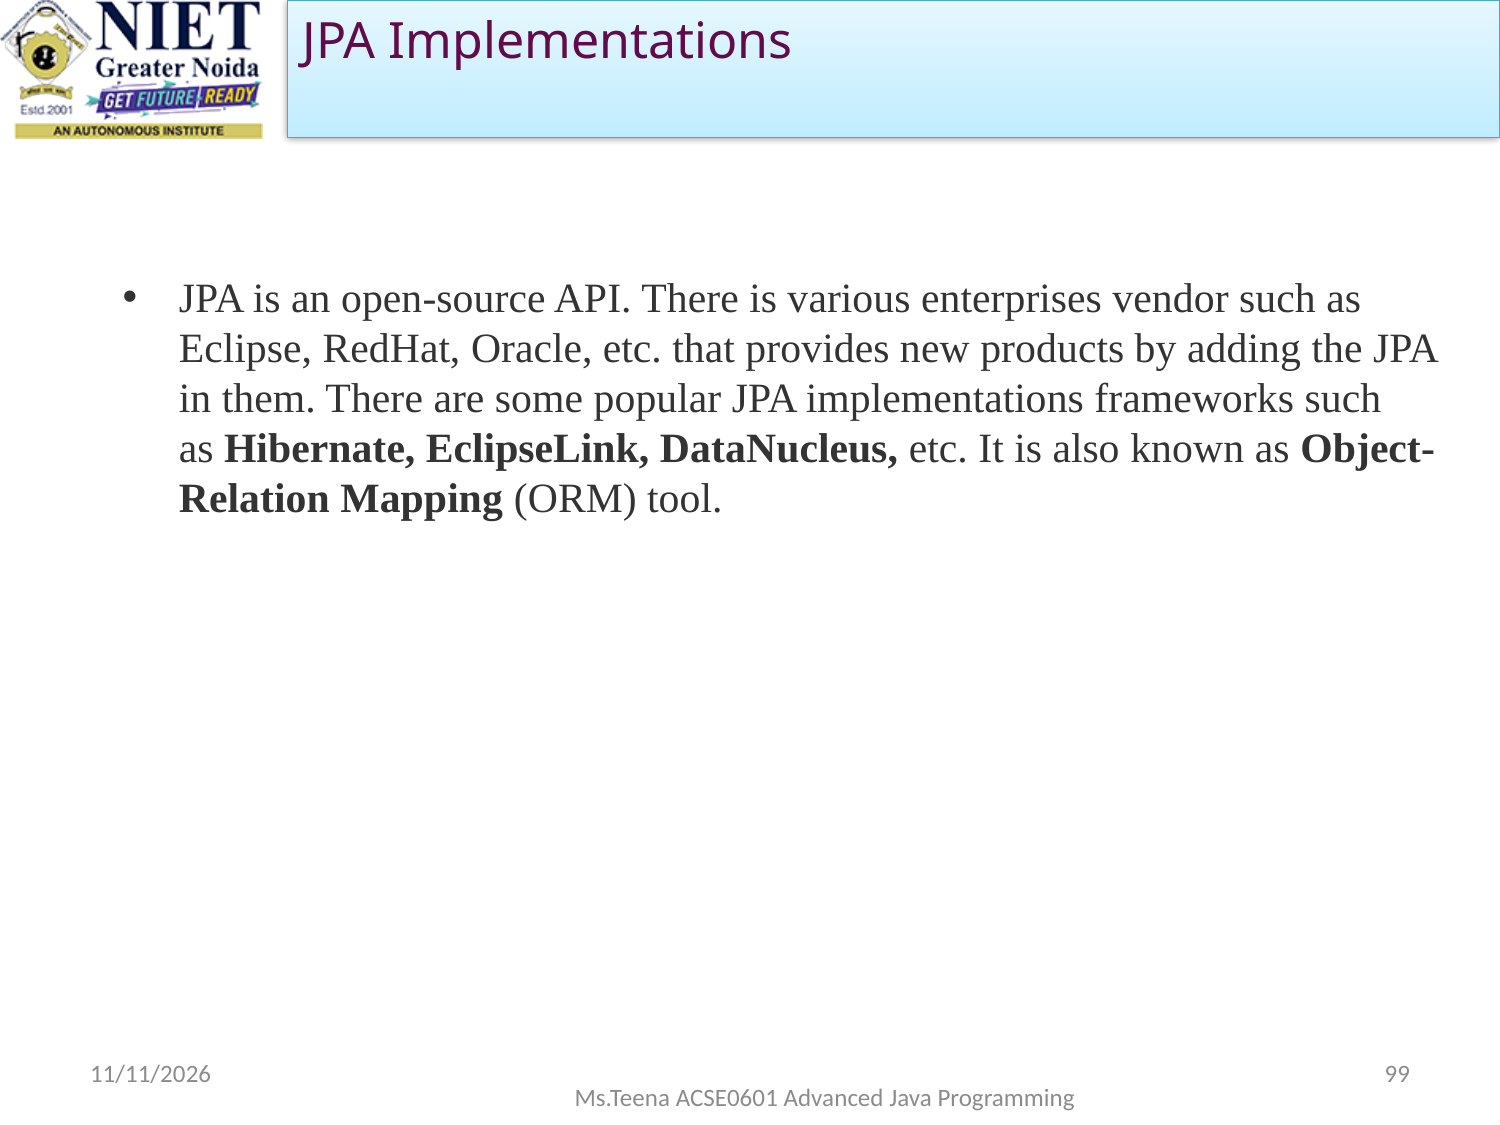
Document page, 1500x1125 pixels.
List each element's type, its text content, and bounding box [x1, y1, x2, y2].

picture [0, 0, 263, 140]
list JPA is an open-source API. There is various enterprises vendor such as Eclipse, RedHat, Oracle, etc. that provides new products by adding the JPA in them. There are some popular JPA implementations frameworks such as Hibernate, EclipseLink, DataNucleus, etc. It is also known as Object-Relation Mapping (ORM) tool. [107, 174, 1469, 918]
footer Ms.Teena ACSE0601 Advanced Java Programming [412, 1055, 1238, 1125]
slide_number 99 [1074, 1042, 1425, 1103]
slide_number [75, 1042, 425, 1103]
text_box JPA Implementations [287, 0, 1500, 138]
